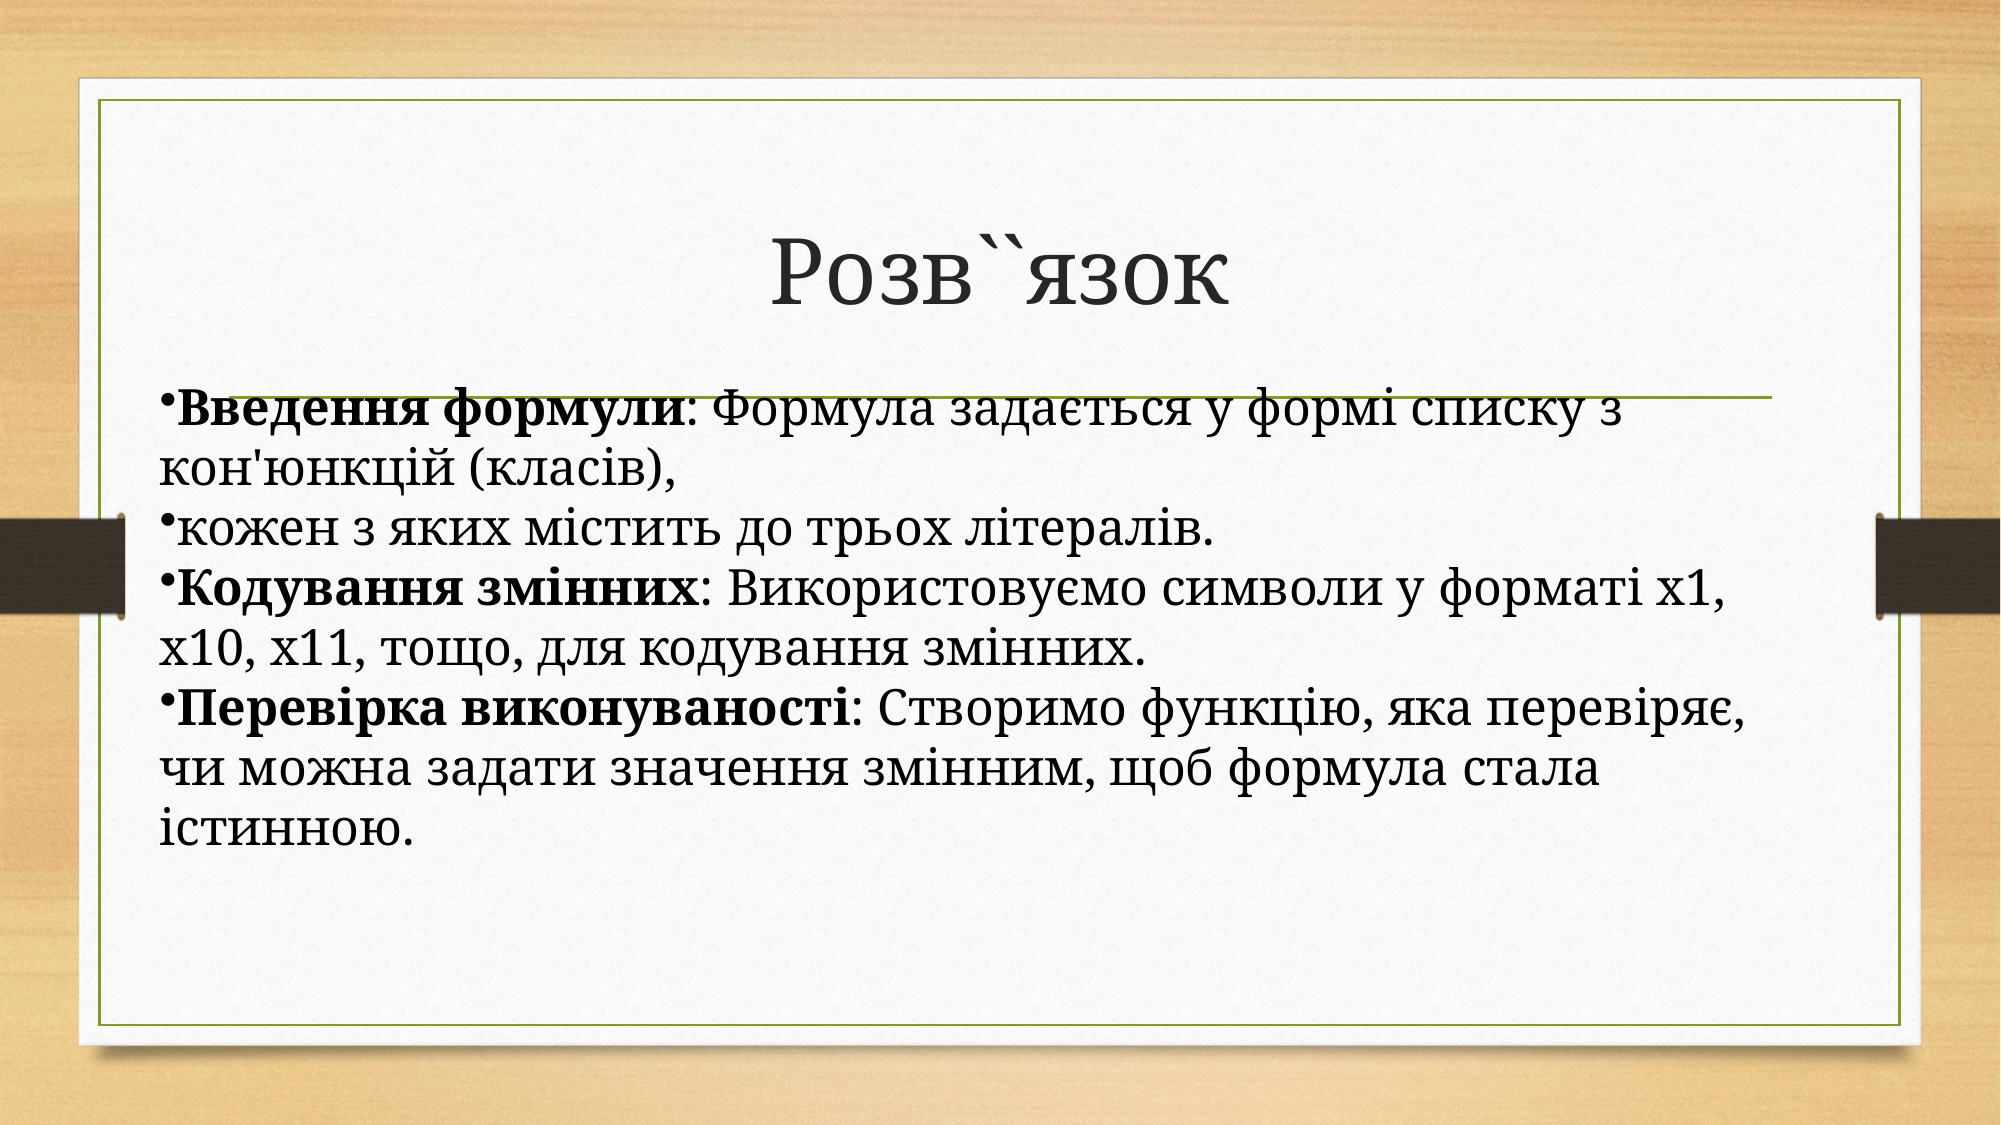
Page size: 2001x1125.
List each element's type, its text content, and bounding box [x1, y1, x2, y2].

list Введення формули: Формула задається у формі списку з кон'юнкцій (класів), кожен з яких містить до трьох літералів. Кодування змінних: Використовуємо символи у форматі x1​, x10​, x11, тощо, для кодування змінних. Перевірка виконуваності: Створимо функцію, яка перевіряє, чи можна задати значення змінним, щоб формула стала істинною. [144, 289, 1798, 942]
picture [0, 0, 2001, 1125]
title Розв``язок [212, 161, 1788, 289]
